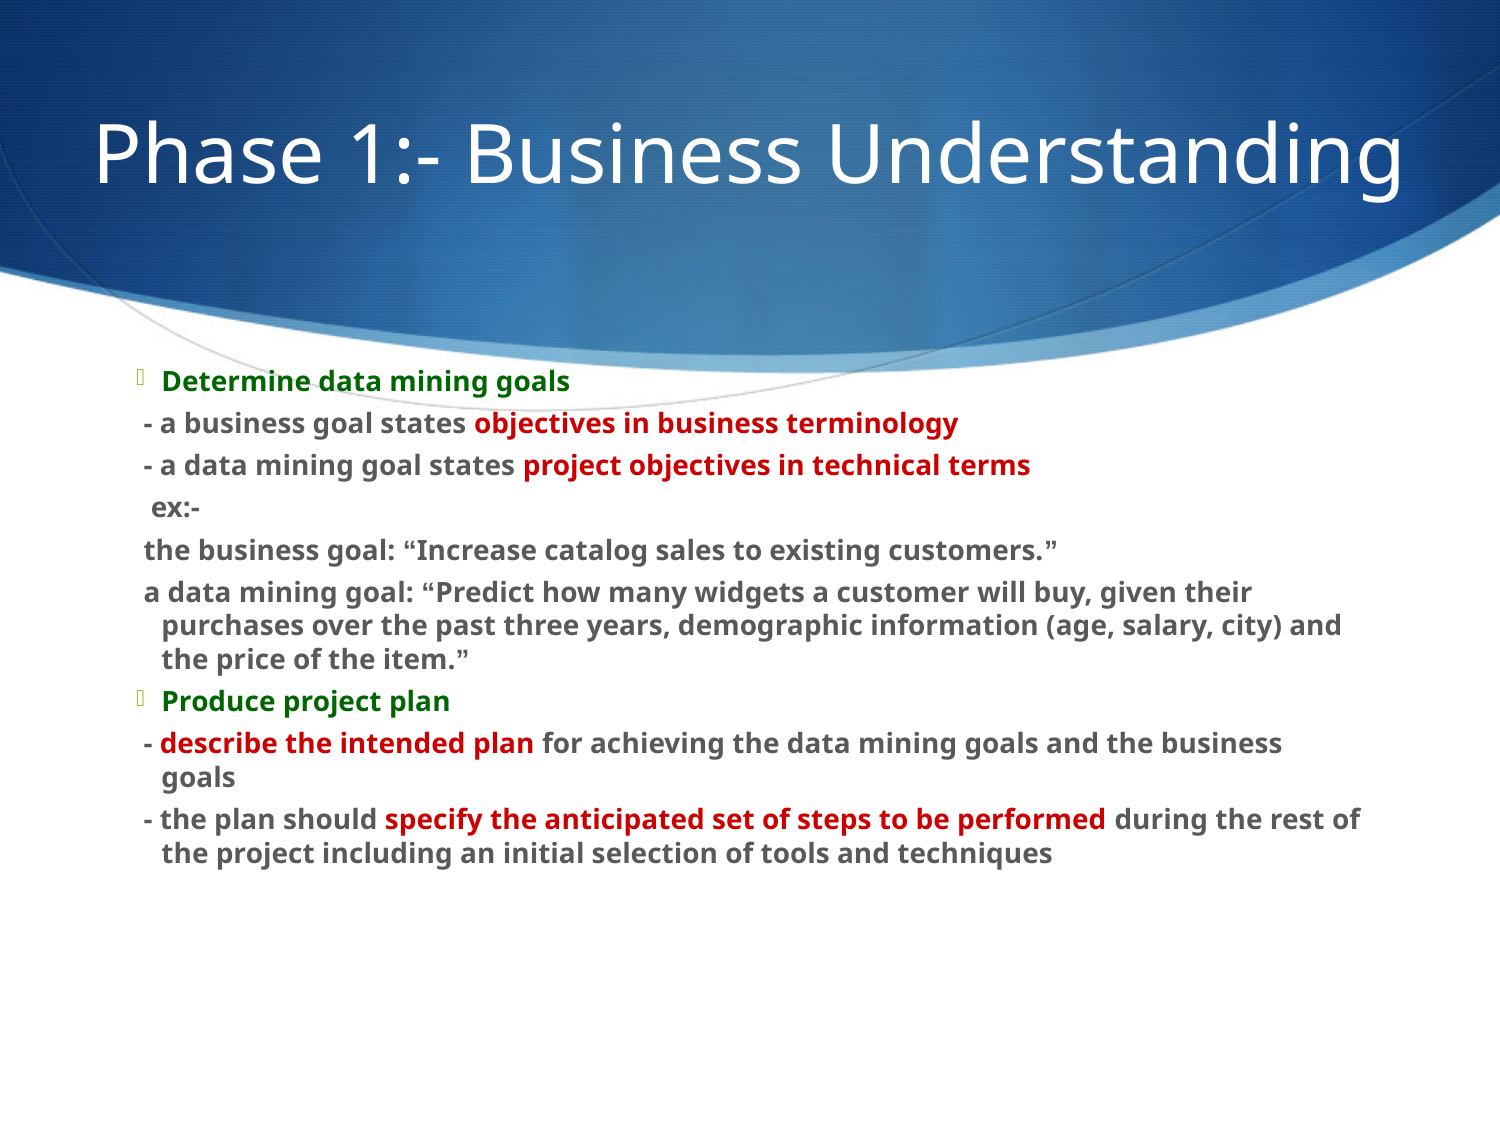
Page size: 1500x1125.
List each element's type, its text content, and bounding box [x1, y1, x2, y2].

list Determine data mining goals - a business goal states objectives in business terminology - a data mining goal states project objectives in technical terms ex:- the business goal: “Increase catalog sales to existing customers.” a data mining goal: “Predict how many widgets a customer will buy, given their purchases over the past three years, demographic information (age, salary, city) and the price of the item.” Produce project plan - describe the intended plan for achieving the data mining goals and the business goals - the plan should specify the anticipated set of steps to be performed during the rest of the project including an initial selection of tools and techniques [121, 355, 1379, 892]
title Phase 1:- Business Understanding [75, 56, 1425, 245]
picture [0, 0, 1500, 1125]
